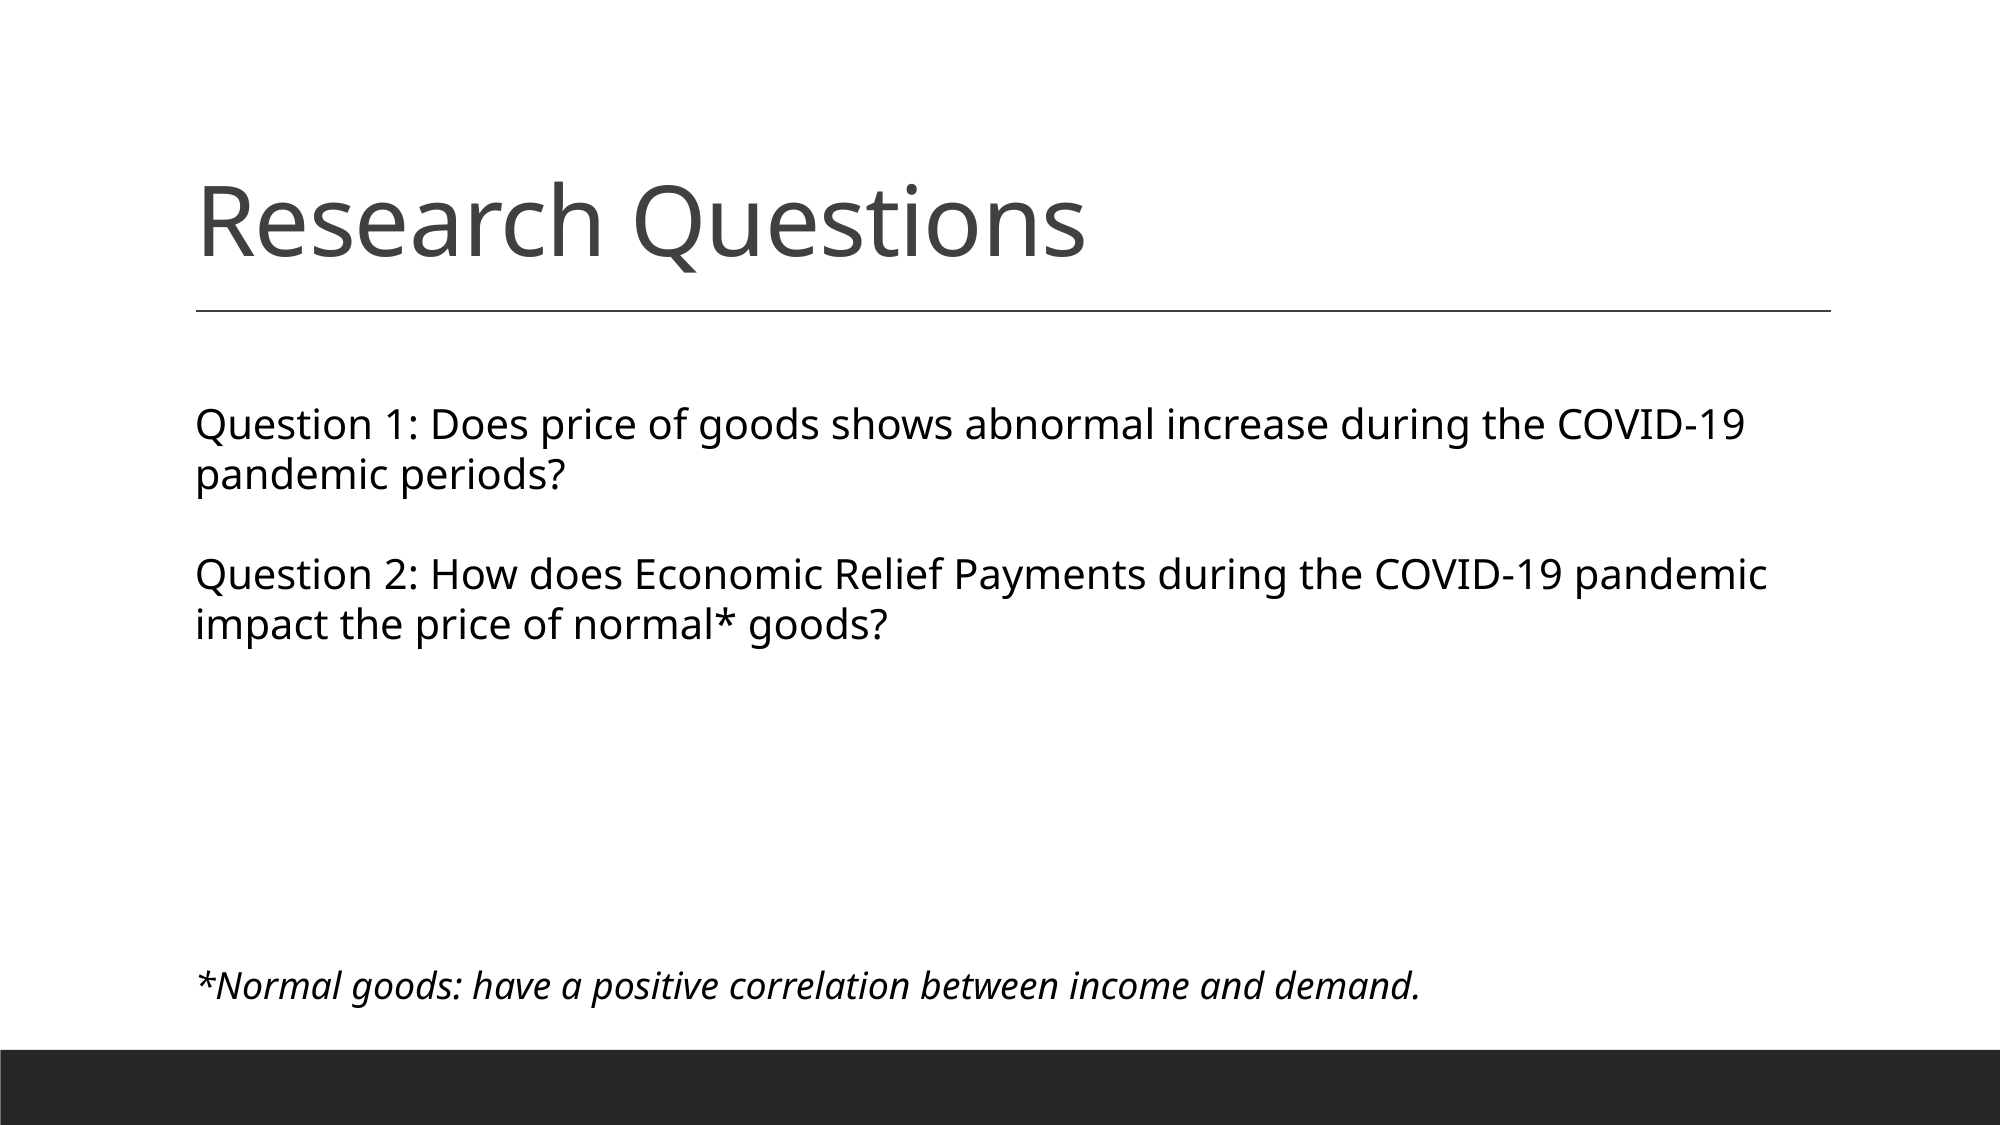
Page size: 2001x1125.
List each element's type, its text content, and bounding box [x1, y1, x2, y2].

title Research Questions [180, 47, 1830, 285]
text_box Question 1: Does price of goods shows abnormal increase during the COVID-19 pandemic periods? Question 2: How does Economic Relief Payments during the COVID-19 pandemic impact the price of normal* goods? *Normal goods: have a positive correlation between income and demand. [179, 389, 1804, 1015]
